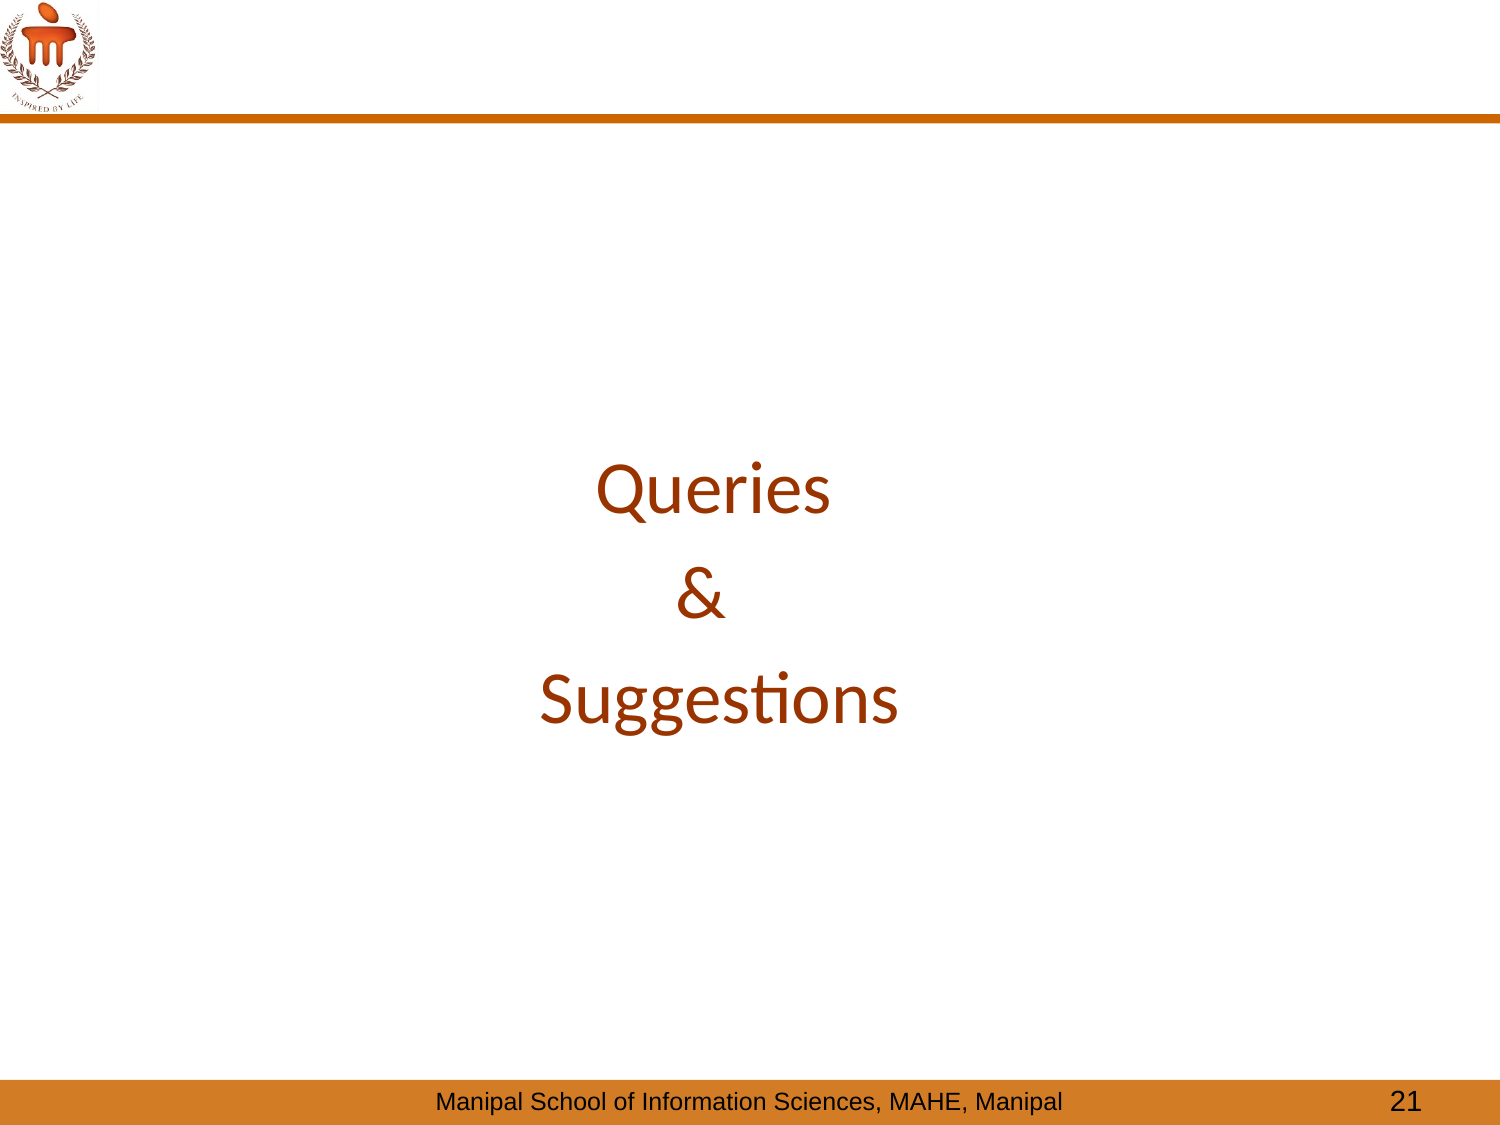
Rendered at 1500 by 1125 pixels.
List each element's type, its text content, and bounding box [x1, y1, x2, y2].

list Queries & Suggestions [75, 149, 1425, 1005]
picture [0, 2, 99, 112]
slide_number 21 [1087, 1074, 1438, 1125]
